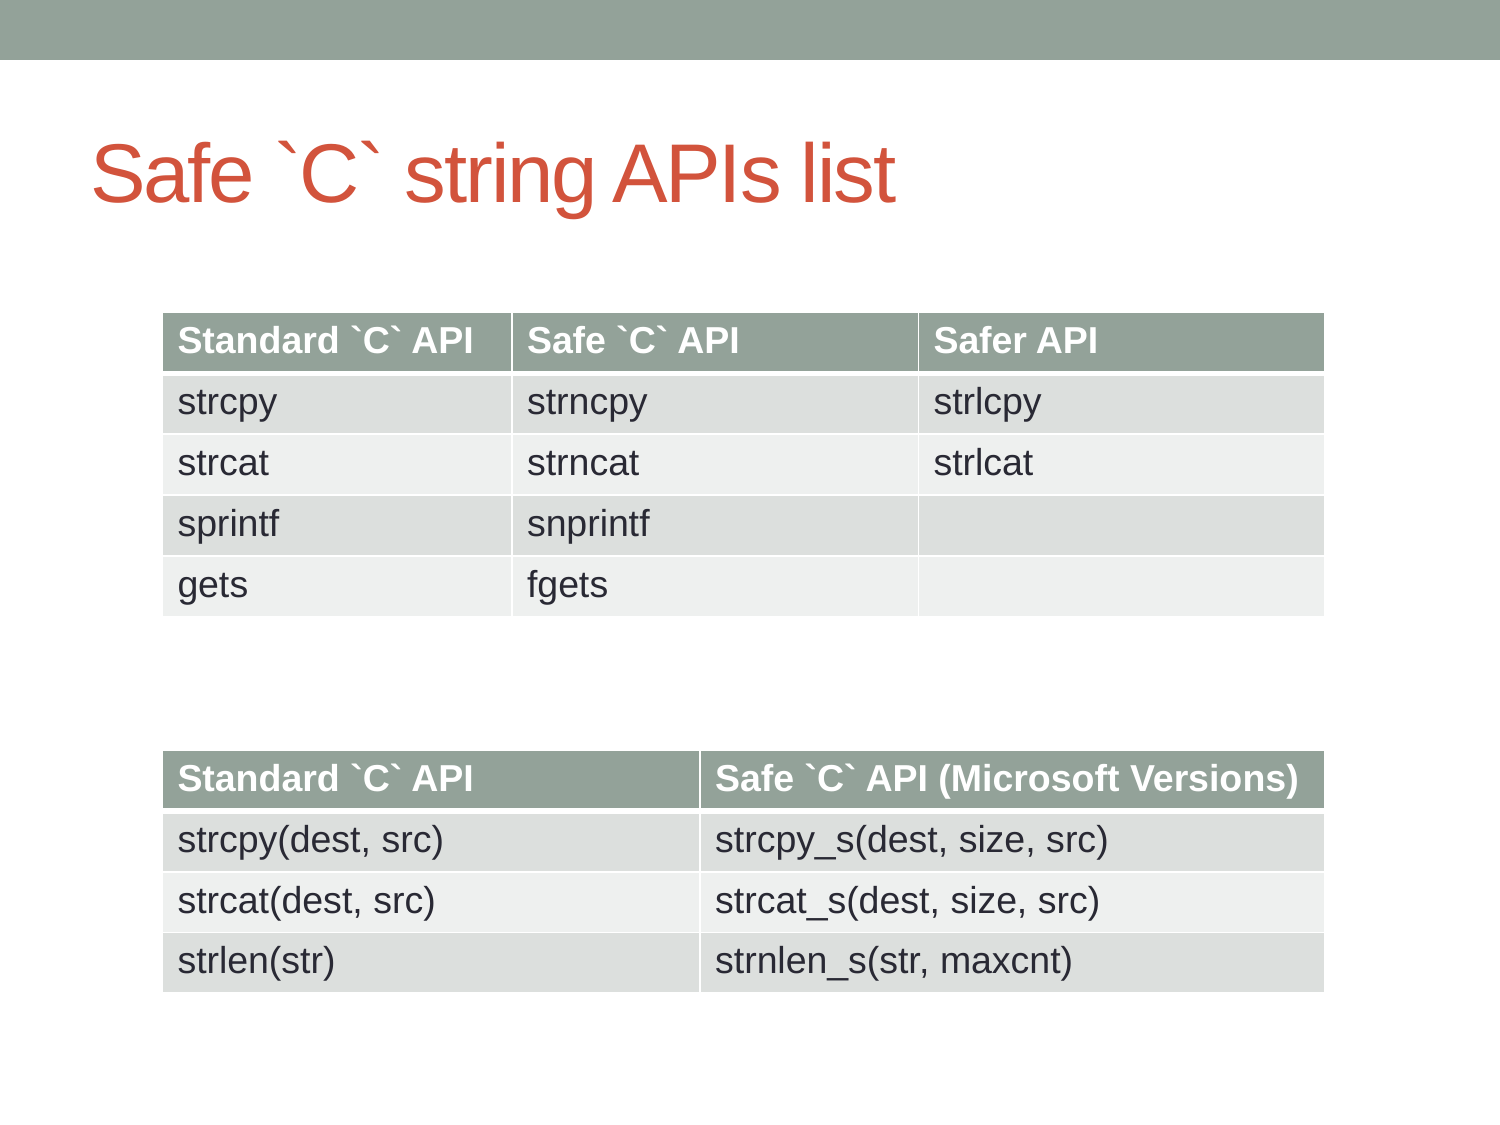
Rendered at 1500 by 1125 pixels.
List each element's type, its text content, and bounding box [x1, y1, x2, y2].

table_cell [919, 557, 1324, 616]
table_cell strcpy(dest, src) [163, 814, 699, 871]
table_cell snprintf [513, 496, 918, 555]
table_cell strlcpy [919, 376, 1324, 433]
table_cell strnlen_s(str, maxcnt) [701, 933, 1324, 992]
table_cell strncpy [513, 376, 918, 433]
table_header Safe `C` API [513, 313, 918, 371]
table_cell strlcat [919, 435, 1324, 494]
table_header Safe `C` API (Microsoft Versions) [701, 751, 1324, 808]
table_cell sprintf [163, 496, 511, 555]
table_cell [919, 496, 1324, 555]
table_header Standard `C` API [163, 313, 511, 371]
table_cell fgets [513, 557, 918, 616]
table_cell strcpy [163, 376, 511, 433]
table_cell strncat [513, 435, 918, 494]
table_cell gets [163, 557, 511, 616]
table_header Safer API [919, 313, 1324, 371]
table_cell strcat_s(dest, size, src) [701, 873, 1324, 932]
title Safe `C` string APIs list [75, 87, 1425, 250]
table_cell strcpy_s(dest, size, src) [701, 814, 1324, 871]
table_cell strcat(dest, src) [163, 873, 699, 932]
table_header Standard `C` API [163, 751, 699, 808]
table_cell strcat [163, 435, 511, 494]
table_cell strlen(str) [163, 933, 699, 992]
